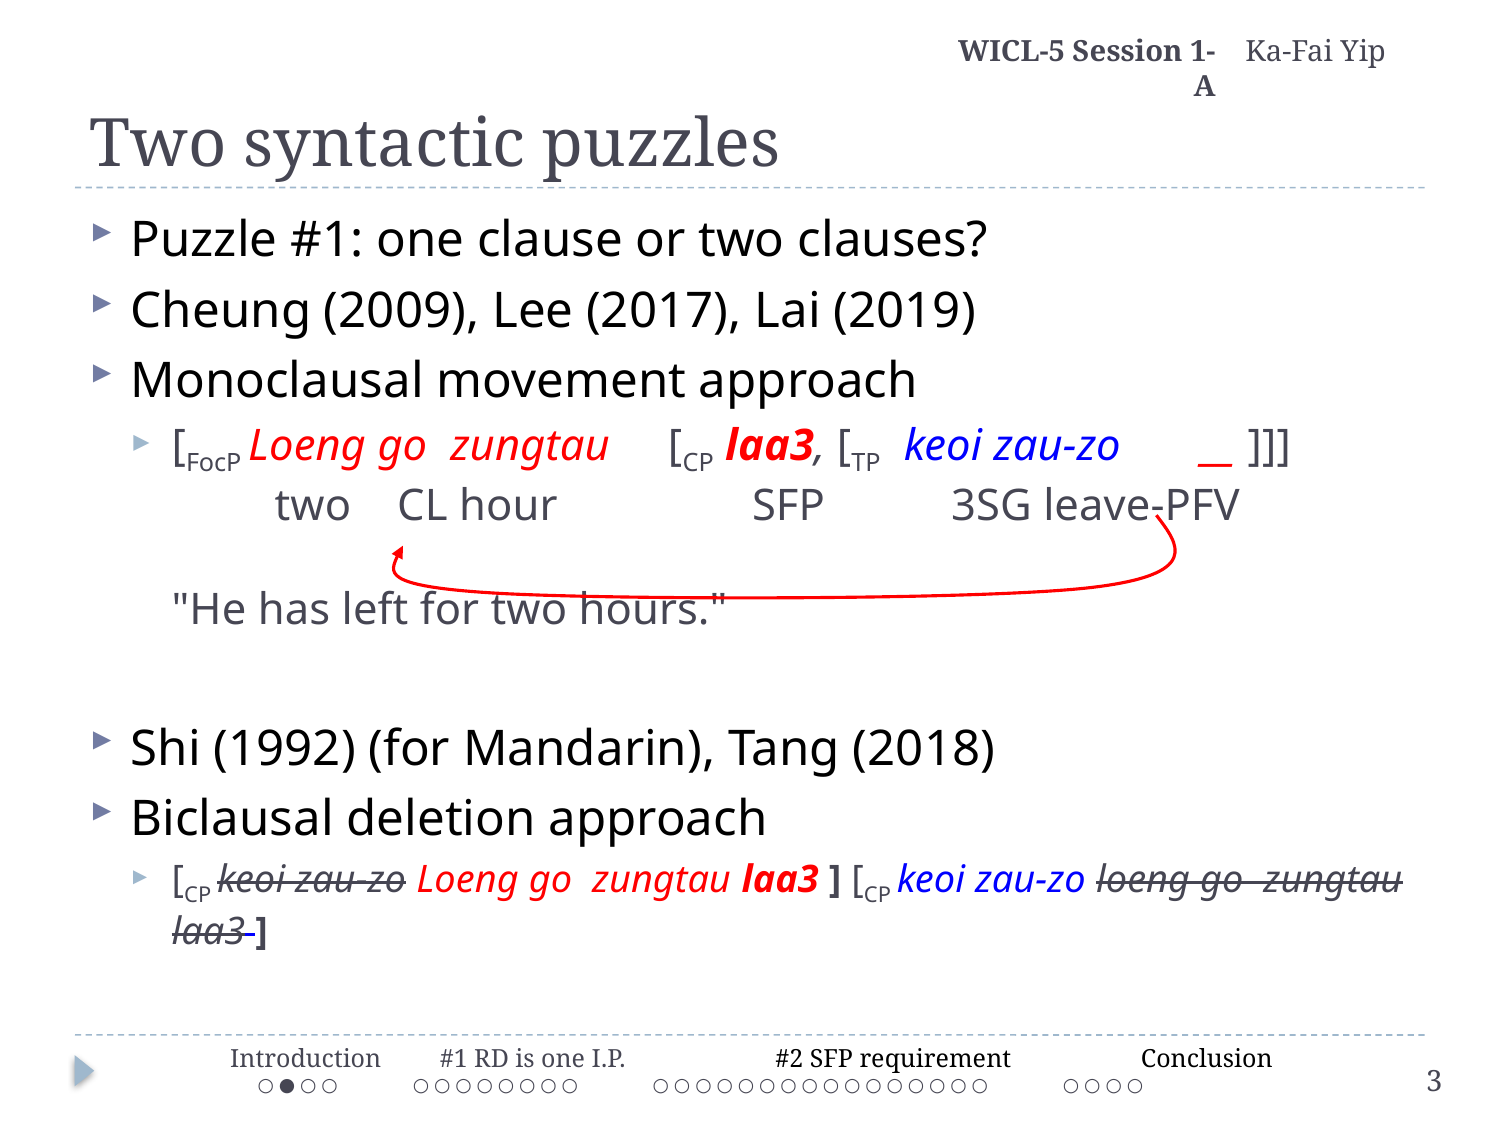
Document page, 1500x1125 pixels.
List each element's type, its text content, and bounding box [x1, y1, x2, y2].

text_box [391, 514, 1177, 600]
footer WICL-5 Session 1-A [927, 24, 1231, 85]
list Puzzle #1: one clause or two clauses? Cheung (2009), Lee (2017), Lai (2019) Monoclausal movement approach [FocP Loeng go zungtau [CP laa3, [TP keoi zau-zo __ ]]] two CL hour SFP 3SG leave-PFV "He has left for two hours." Shi (1992) (for Mandarin), Tang (2018) Biclausal deletion approach [CP keoi zau-zo Loeng go zungtau laa3 ] [CP keoi zau-zo loeng go zungtau laa3 ] [75, 200, 1425, 1010]
title Two syntactic puzzles [75, 24, 1425, 188]
text_box Introduction #1 RD is one I.P. #2 SFP requirement Conclusion ○ ● ○ ○ ○ ○ ○ ○ ○ ○ ○ ○ ○ ○ ○ ○ ○ ○ ○ ○ ○ ○ ○ ○ ○ ○ ○ ○ ○ ○ ○ ○ [182, 1035, 1353, 1118]
slide_number Ka-Fai Yip [1231, 24, 1420, 85]
slide_number 3 [1411, 1055, 1483, 1116]
